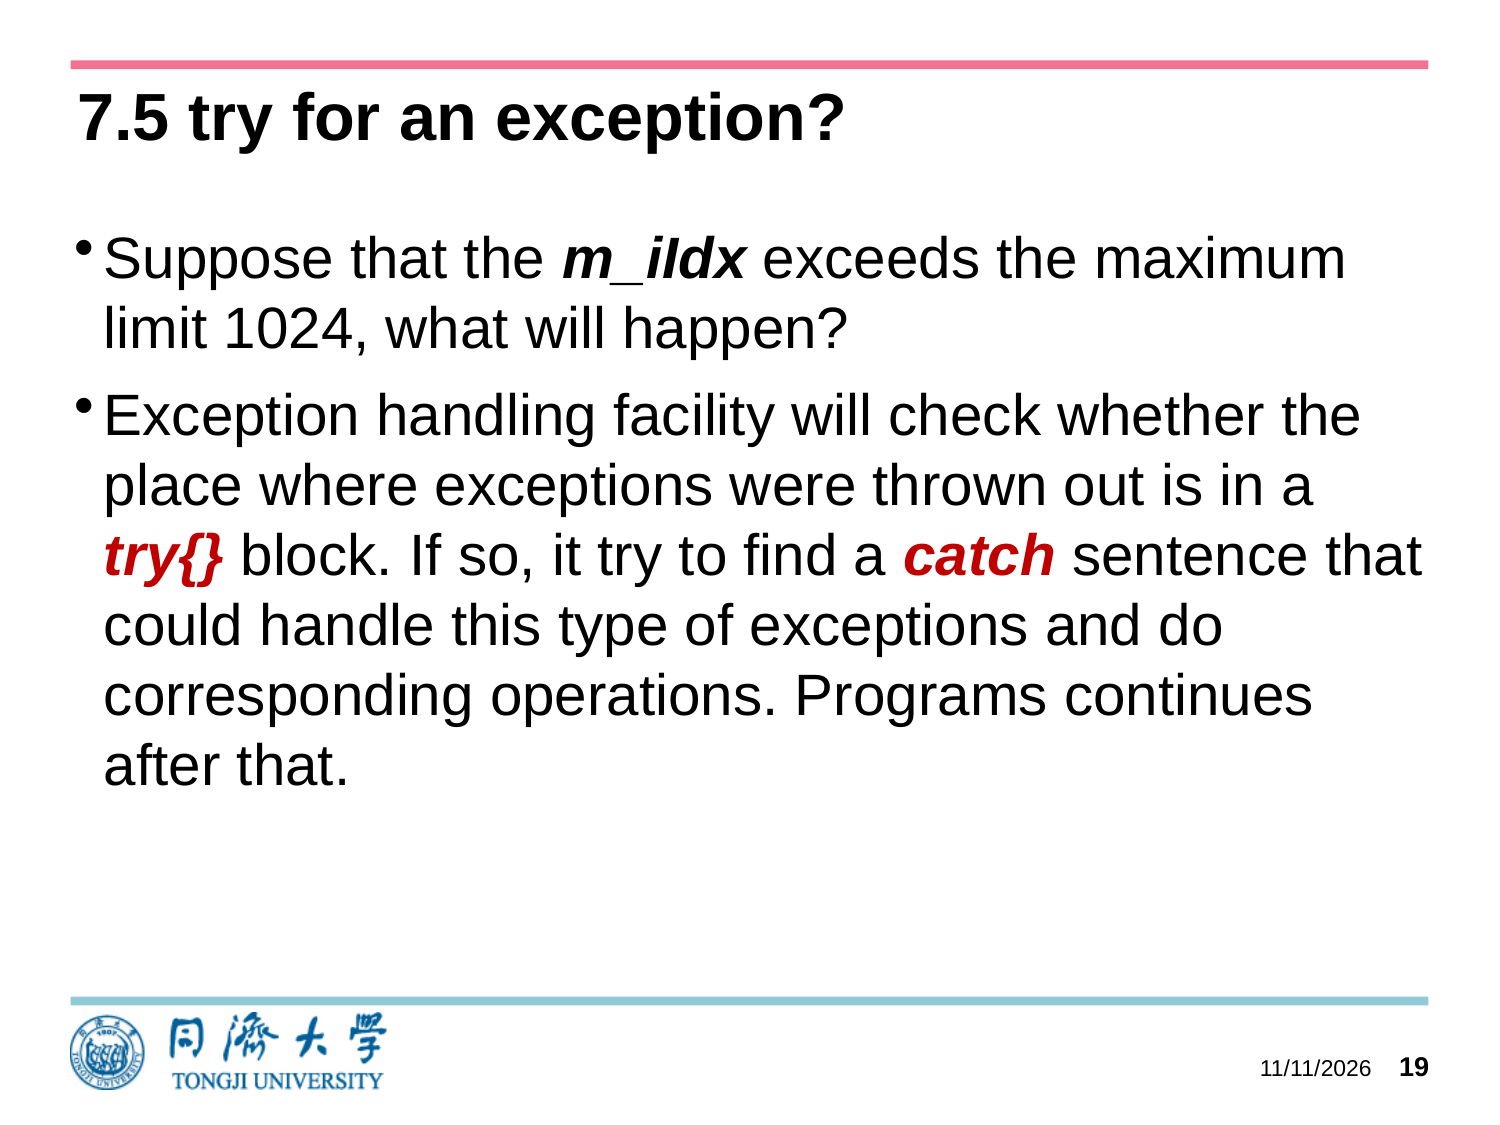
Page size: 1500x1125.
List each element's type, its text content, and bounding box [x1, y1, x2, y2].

picture [70, 1012, 388, 1090]
title 7.5 try for an exception? [62, 75, 1374, 212]
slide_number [1228, 1046, 1370, 1088]
slide_number 19 [1370, 1046, 1430, 1088]
list Suppose that the m_iIdx exceeds the maximum limit 1024, what will happen? Exception handling facility will check whether the place where exceptions were thrown out is in a try{} block. If so, it try to find a catch sentence that could handle this type of exceptions and do corresponding operations. Programs continues after that. [59, 212, 1447, 888]
